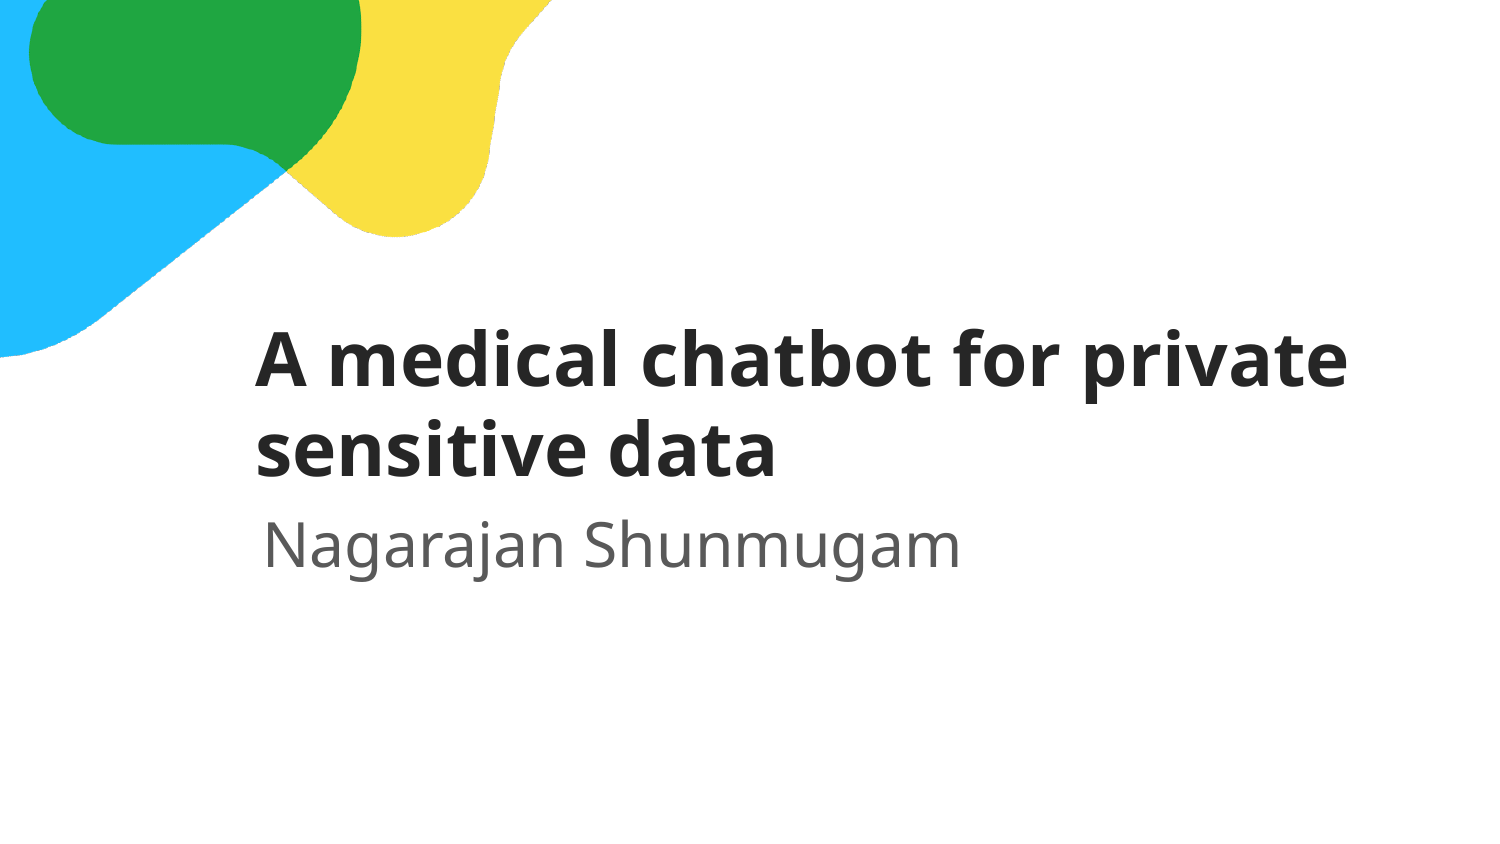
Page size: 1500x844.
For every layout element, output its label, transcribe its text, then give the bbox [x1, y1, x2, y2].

subtitle Nagarajan Shunmugam [247, 493, 1214, 601]
title A medical chatbot for private sensitive data [240, 303, 1418, 493]
picture [0, 0, 685, 387]
